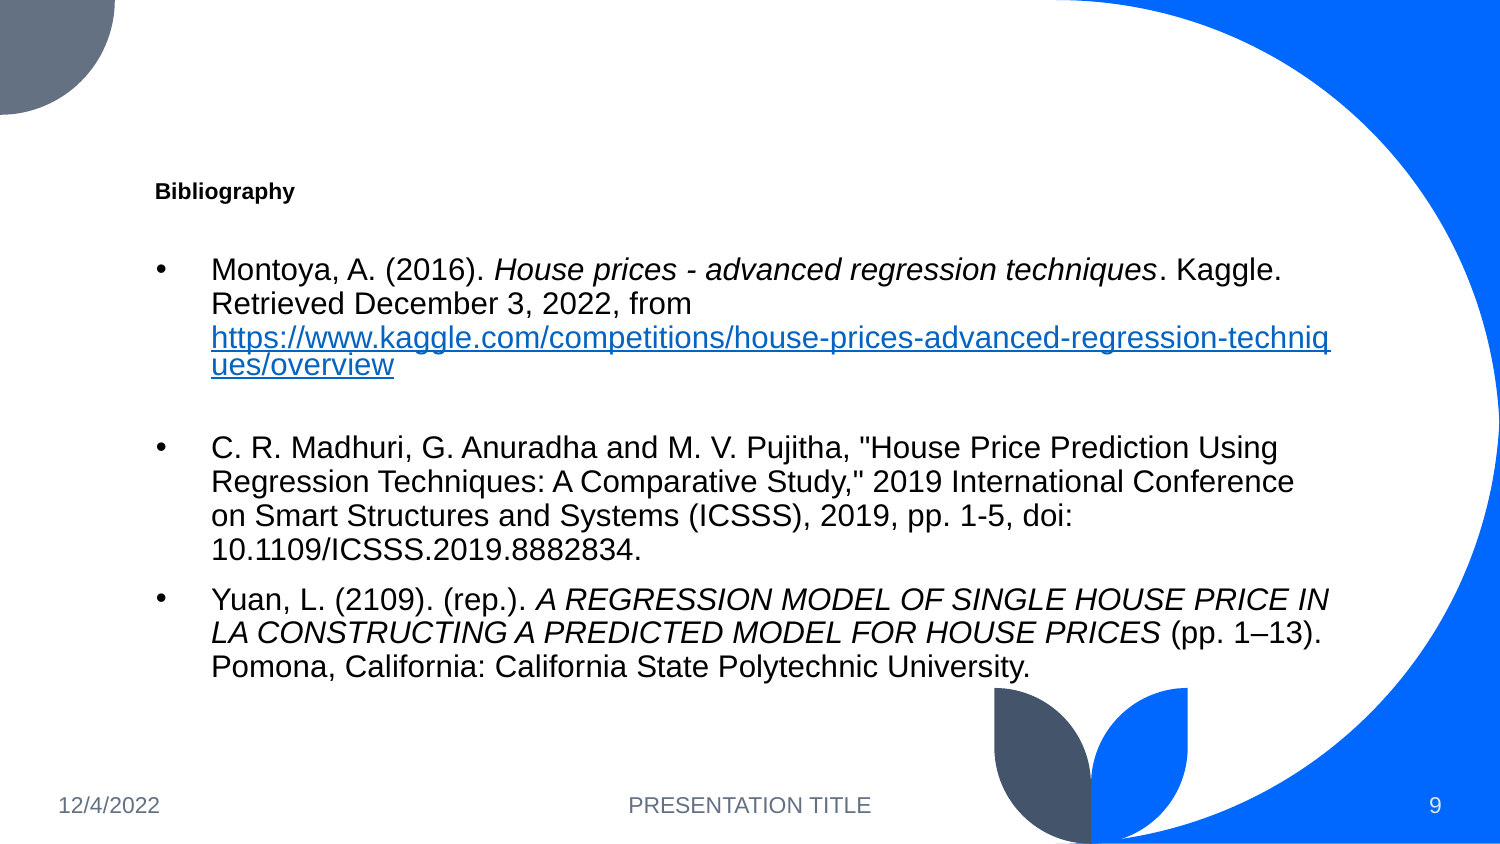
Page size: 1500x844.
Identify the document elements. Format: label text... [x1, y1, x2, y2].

list Montoya, A. (2016). House prices - advanced regression techniques. Kaggle. Retrieved December 3, 2022, from https://www.kaggle.com/competitions/house-prices-advanced-regression-techniques/overview C. R. Madhuri, G. Anuradha and M. V. Pujitha, "House Price Prediction Using Regression Techniques: A Comparative Study," 2019 International Conference on Smart Structures and Systems (ICSSS), 2019, pp. 1-5, doi: 10.1109/ICSSS.2019.8882834. Yuan, L. (2109). (rep.). A REGRESSION MODEL OF SINGLE HOUSE PRICE IN LA CONSTRUCTING A PREDICTED MODEL FOR HOUSE PRICES (pp. 1–13). Pomona, California: California State Polytechnic University. [143, 248, 1347, 663]
title Bibliography [143, 46, 1347, 210]
footer PRESENTATION TITLE [496, 782, 1004, 827]
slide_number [46, 782, 385, 827]
slide_number ‹#› [1249, 782, 1454, 827]
